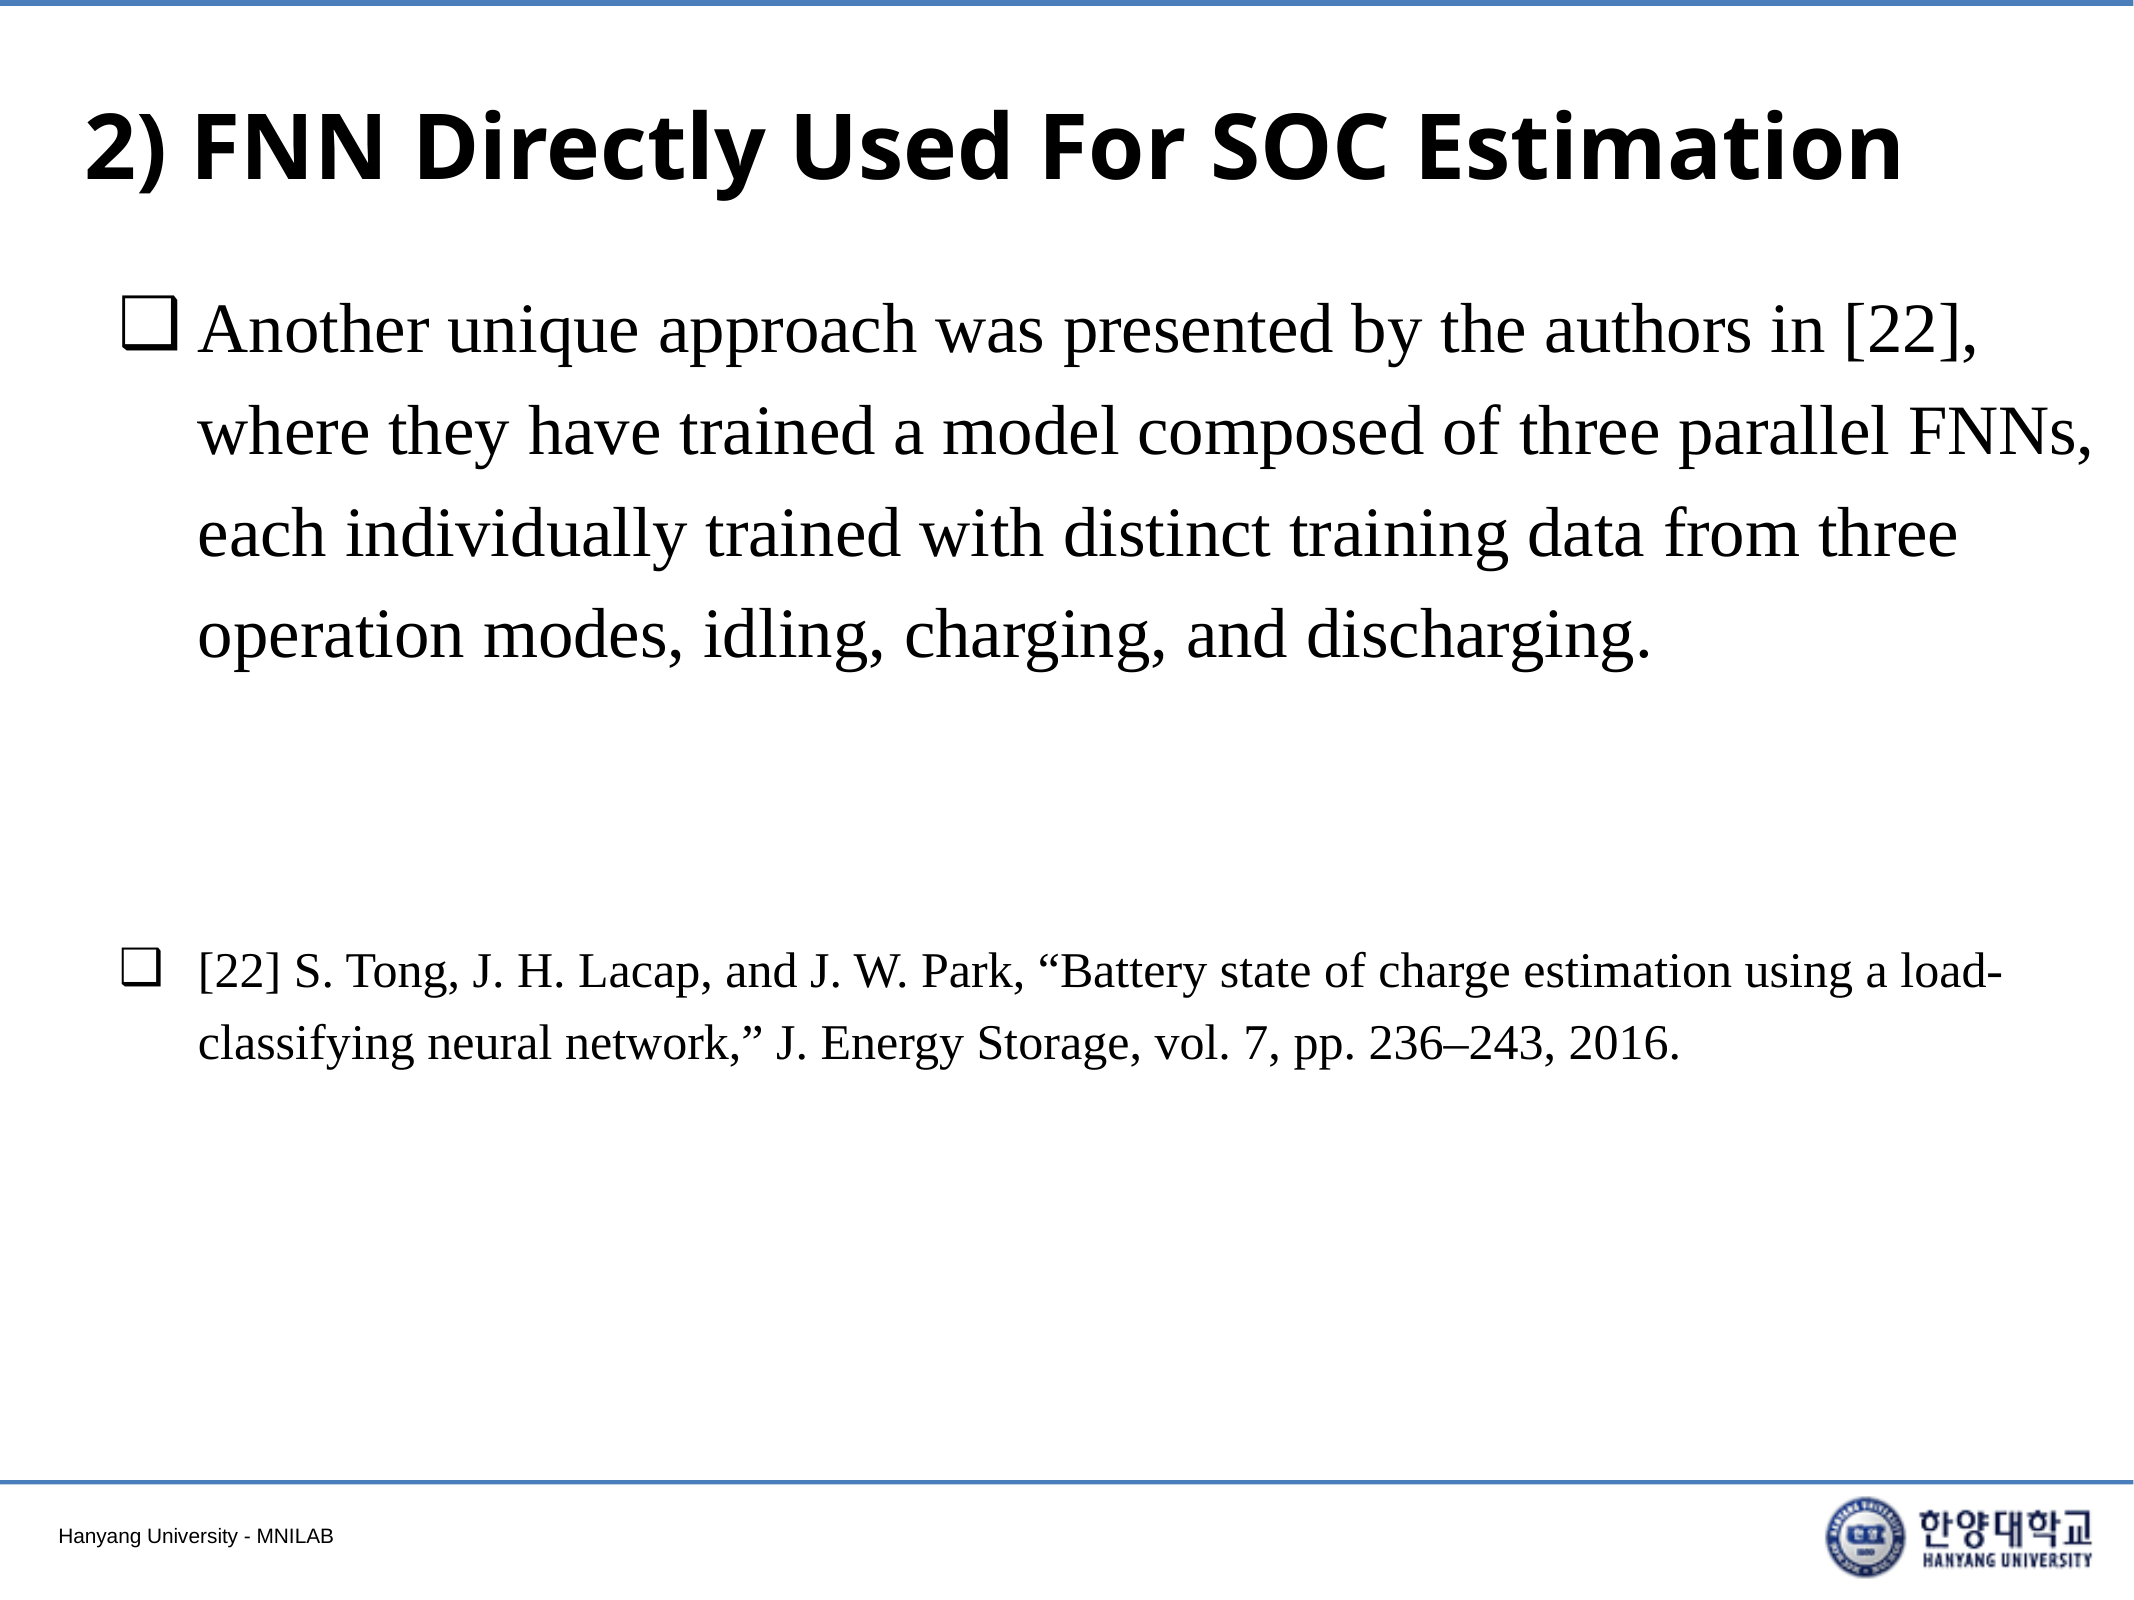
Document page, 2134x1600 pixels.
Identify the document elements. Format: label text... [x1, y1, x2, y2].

list Another unique approach was presented by the authors in [22], where they have trained a model composed of three parallel FNNs, each individually trained with distinct training data from three operation modes, idling, charging, and discharging. [22] S. Tong, J. H. Lacap, and J. W. Park, “Battery state of charge estimation using a load-classifying neural network,” J. Energy Storage, vol. 7, pp. 236–243, 2016. [109, 255, 2113, 1501]
picture [1797, 1495, 2128, 1581]
title 2) FNN Directly Used For SOC Estimation [75, 41, 2058, 245]
